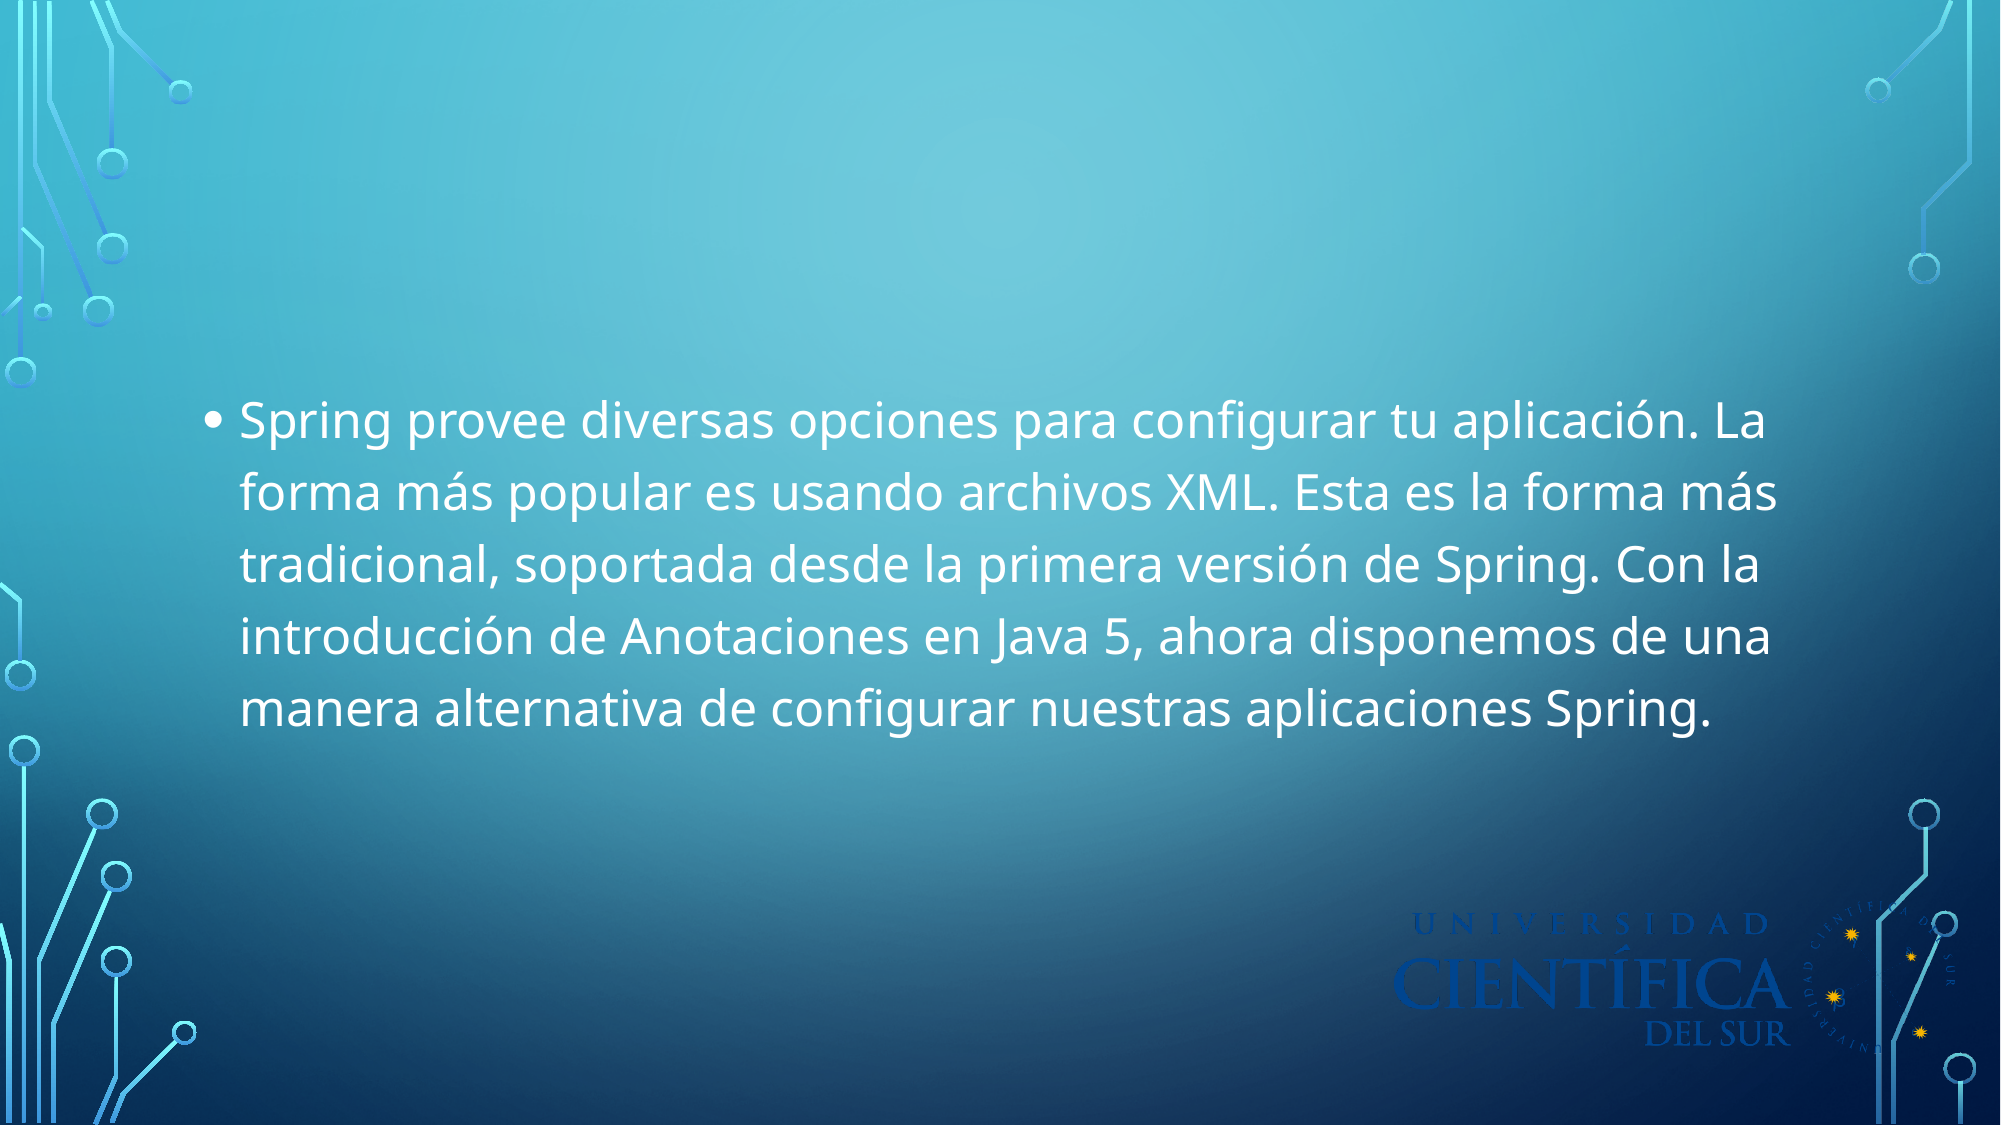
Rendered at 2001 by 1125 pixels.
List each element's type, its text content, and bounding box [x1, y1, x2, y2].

picture [1394, 900, 1955, 1054]
list Spring provee diversas opciones para configurar tu aplicación. La forma más popular es usando archivos XML. Esta es la forma más tradicional, soportada desde la primera versión de Spring. Con la introducción de Anotaciones en Java 5, ahora disponemos de una manera alternativa de configurar nuestras aplicaciones Spring. [187, 369, 1813, 950]
